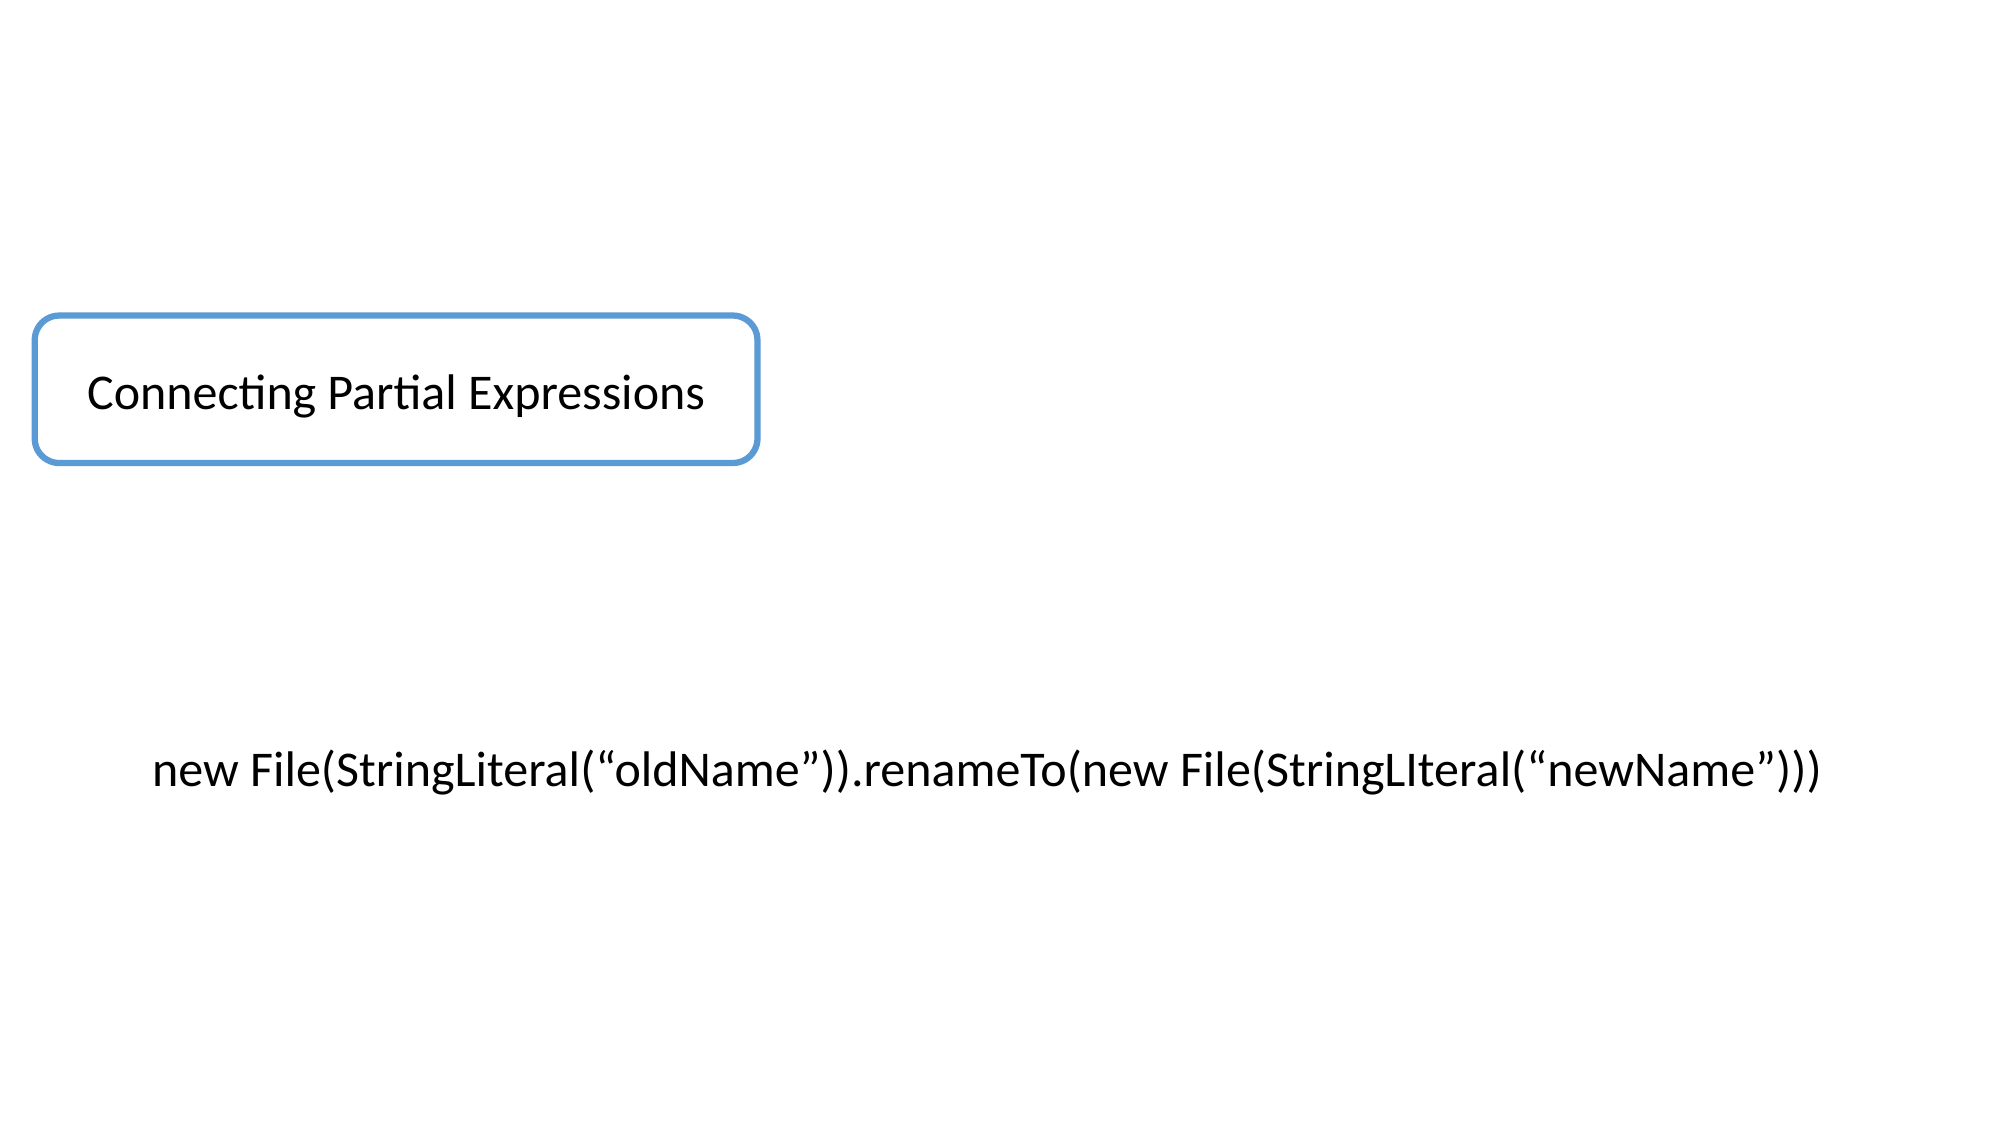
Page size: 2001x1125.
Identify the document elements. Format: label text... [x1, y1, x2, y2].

text_box Connecting Partial Expressions [33, 314, 759, 465]
text_box new File(StringLiteral(“oldName”)).renameTo(new File(StringLIteral(“newName”))) [137, 729, 1902, 804]
